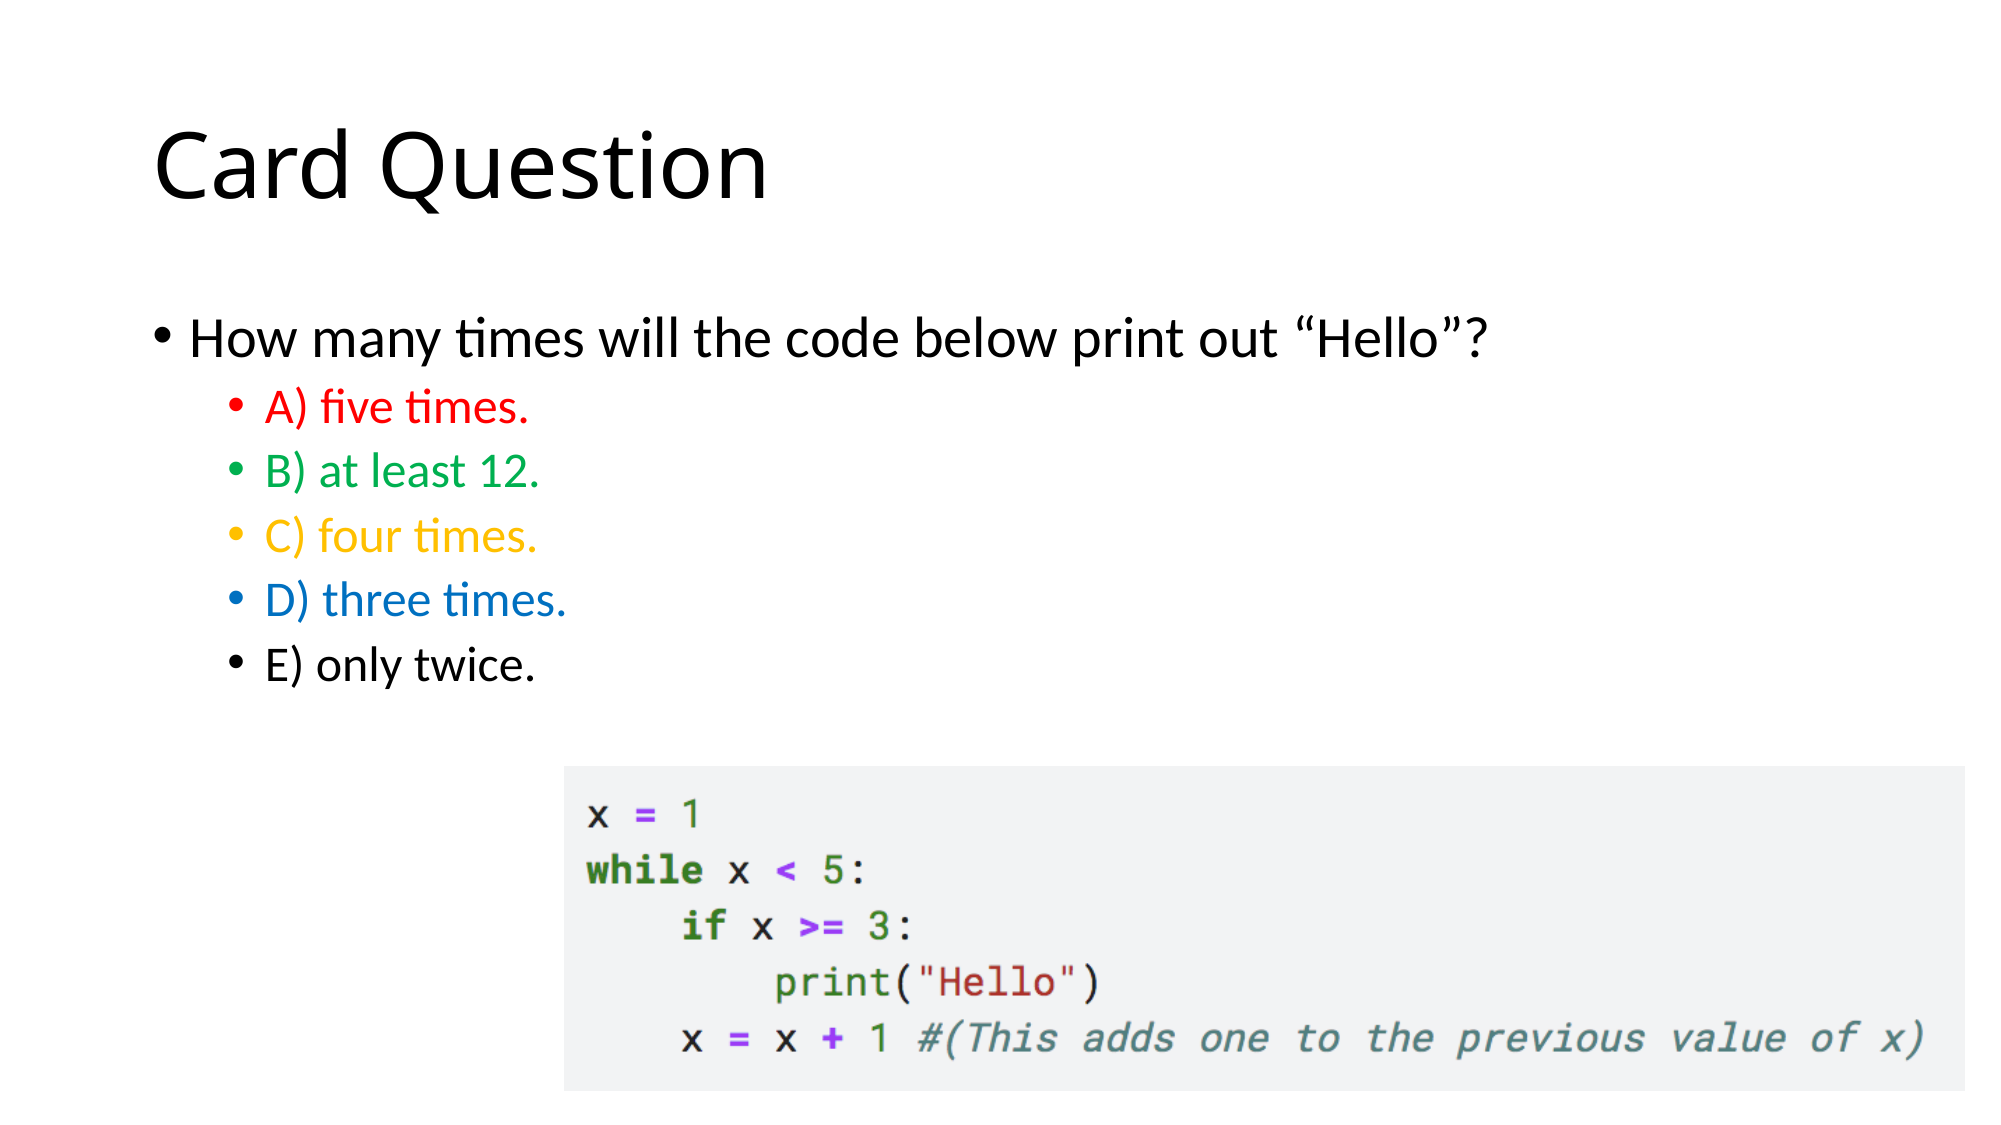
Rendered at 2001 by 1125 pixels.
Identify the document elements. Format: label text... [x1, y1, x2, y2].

picture [564, 766, 1965, 1091]
list How many times will the code below print out “Hello”? A) five times. B) at least 12. C) four times. D) three times. E) only twice. [137, 299, 1863, 1014]
title Card Question [137, 59, 1863, 278]
